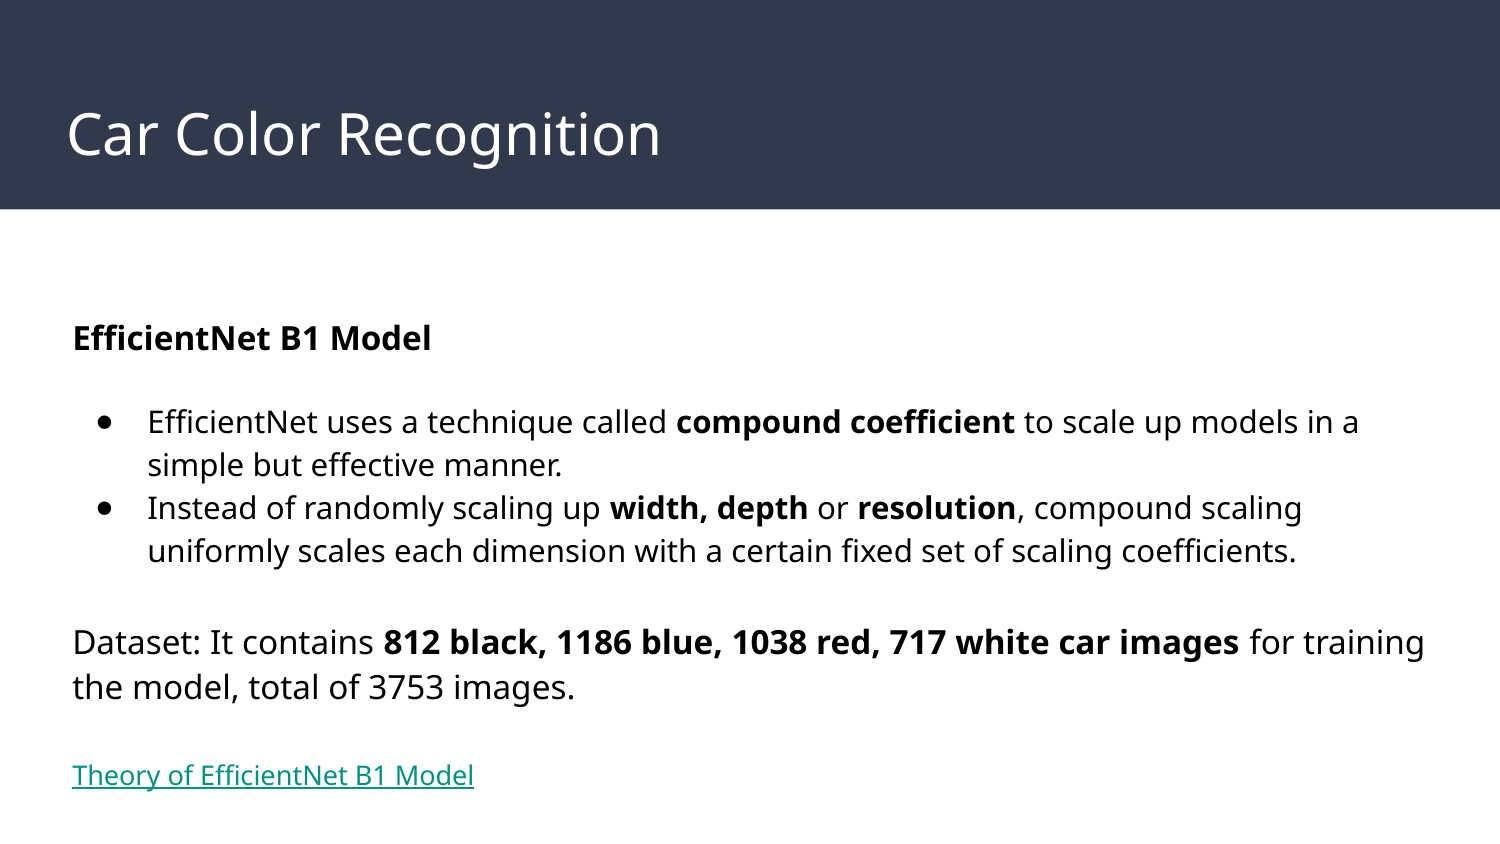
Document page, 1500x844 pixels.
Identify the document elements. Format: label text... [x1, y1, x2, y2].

title Car Color Recognition [51, 82, 1449, 185]
text_box EfficientNet B1 Model EfficientNet uses a technique called compound coefficient to scale up models in a simple but effective manner. Instead of randomly scaling up width, depth or resolution, compound scaling uniformly scales each dimension with a certain fixed set of scaling coefficients. Dataset: It contains 812 black, 1186 blue, 1038 red, 717 white car images for training the model, total of 3753 images. Theory of EfficientNet B1 Model [57, 301, 1443, 815]
